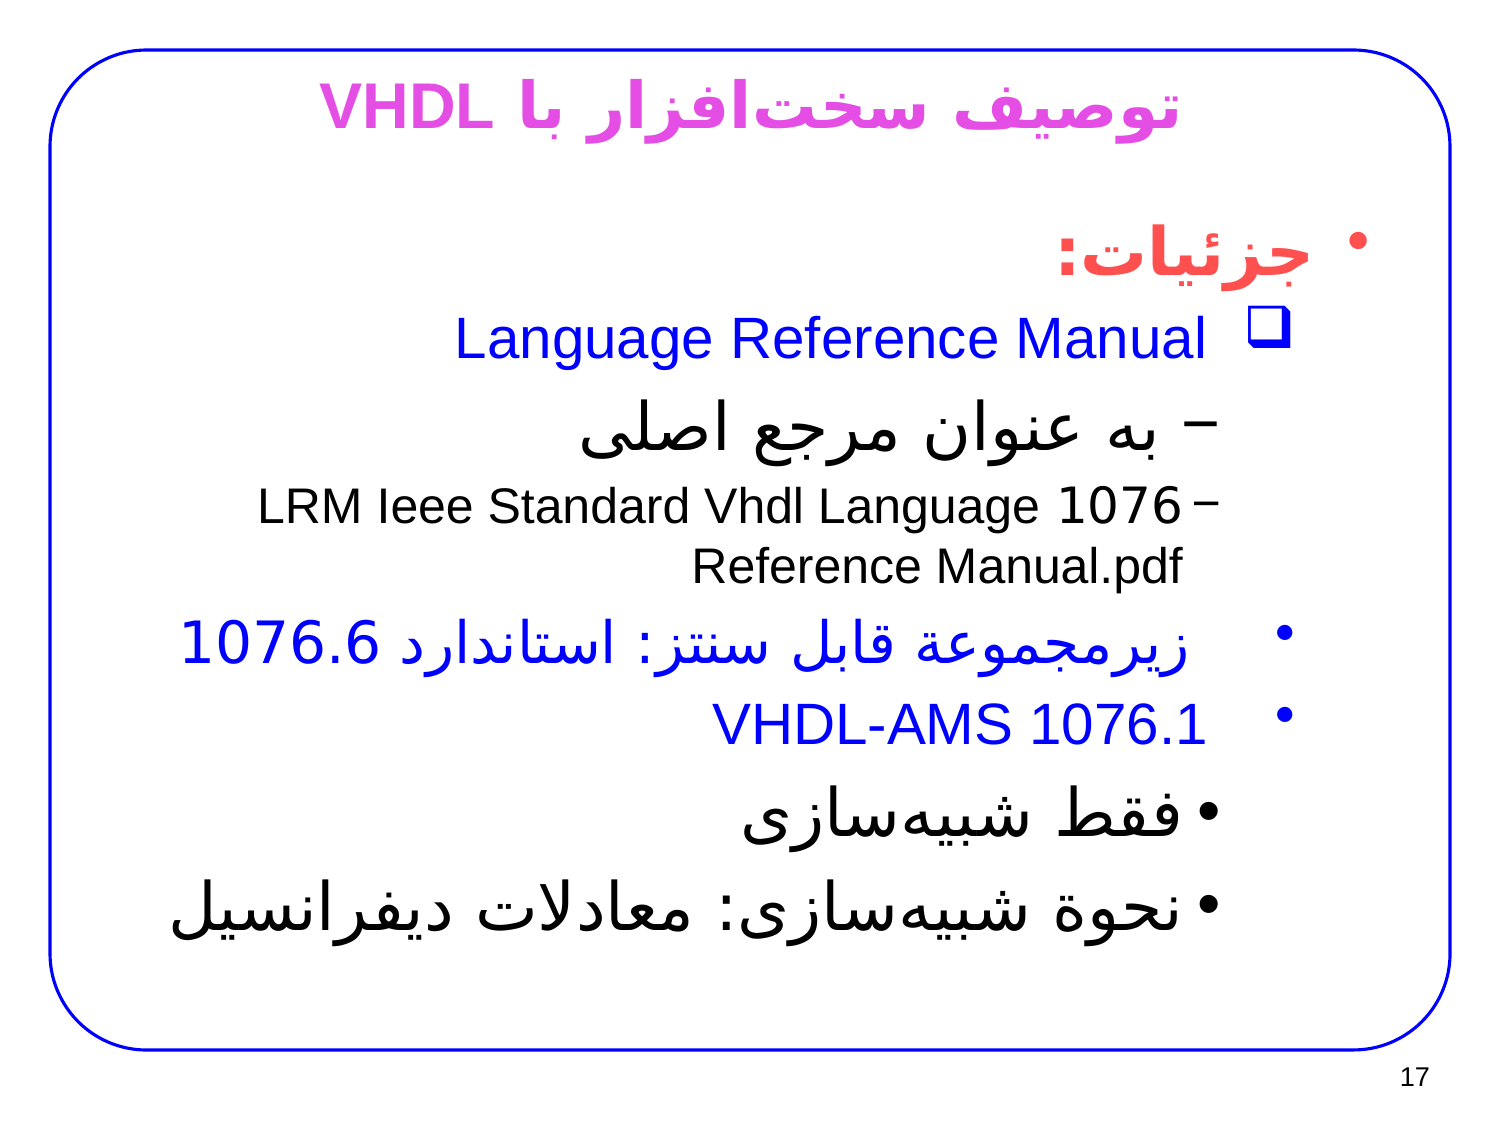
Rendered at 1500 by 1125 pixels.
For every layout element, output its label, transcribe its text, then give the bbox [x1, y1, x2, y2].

title توصیف سخت‌افزار با VHDL [113, 66, 1389, 140]
slide_number 17 [1351, 1047, 1444, 1104]
list جزئیات: Language Reference Manual به عنوان مرجع اصلی 1076 LRM Ieee Standard Vhdl Language Reference Manual.pdf زيرمجموعة قابل سنتز: استاندارد 1076.6 VHDL-AMS 1076.1 فقط شبیه‌سازی نحوة شبیه‌سازی: معادلات دیفرانسیل [112, 200, 1388, 963]
